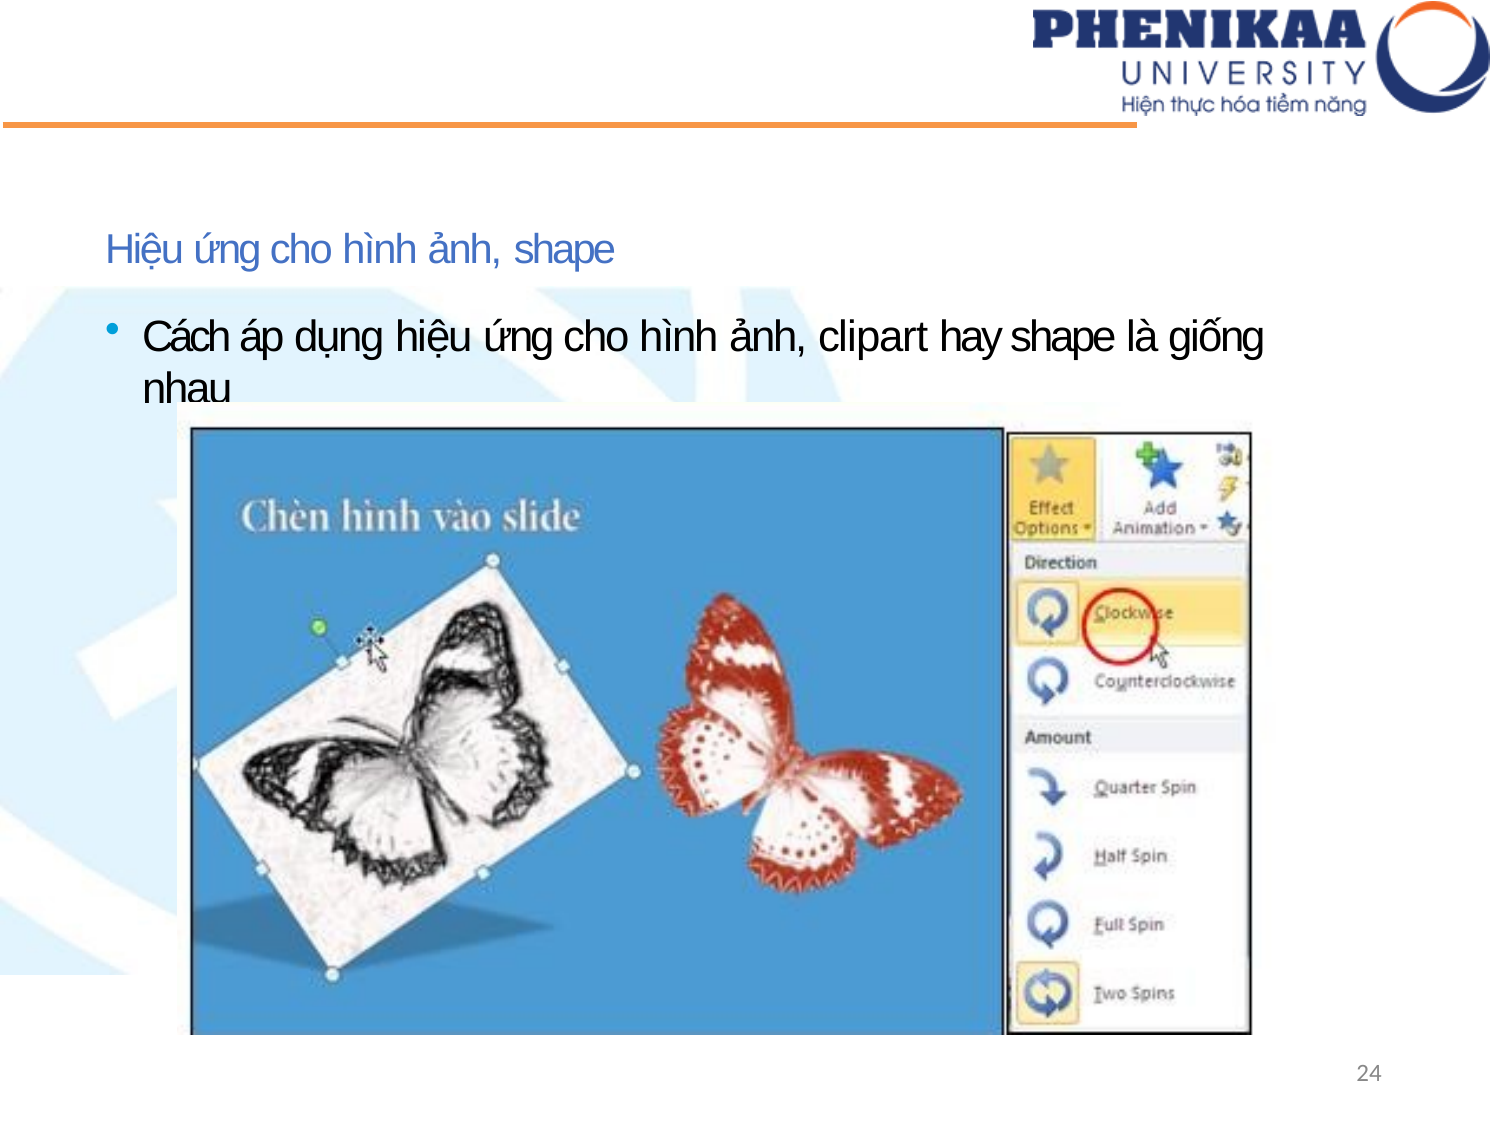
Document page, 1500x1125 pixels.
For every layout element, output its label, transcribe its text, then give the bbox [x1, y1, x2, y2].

slide_number 24 [1350, 1060, 1389, 1125]
text_box [177, 402, 1276, 1035]
picture [0, 286, 177, 975]
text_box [2, 1, 1490, 126]
text_box Hiệu ứng cho hình ảnh, shape Cách áp dụng hiệu ứng cho hình ảnh, clipart hay shape là giống nhau [102, 219, 1346, 413]
